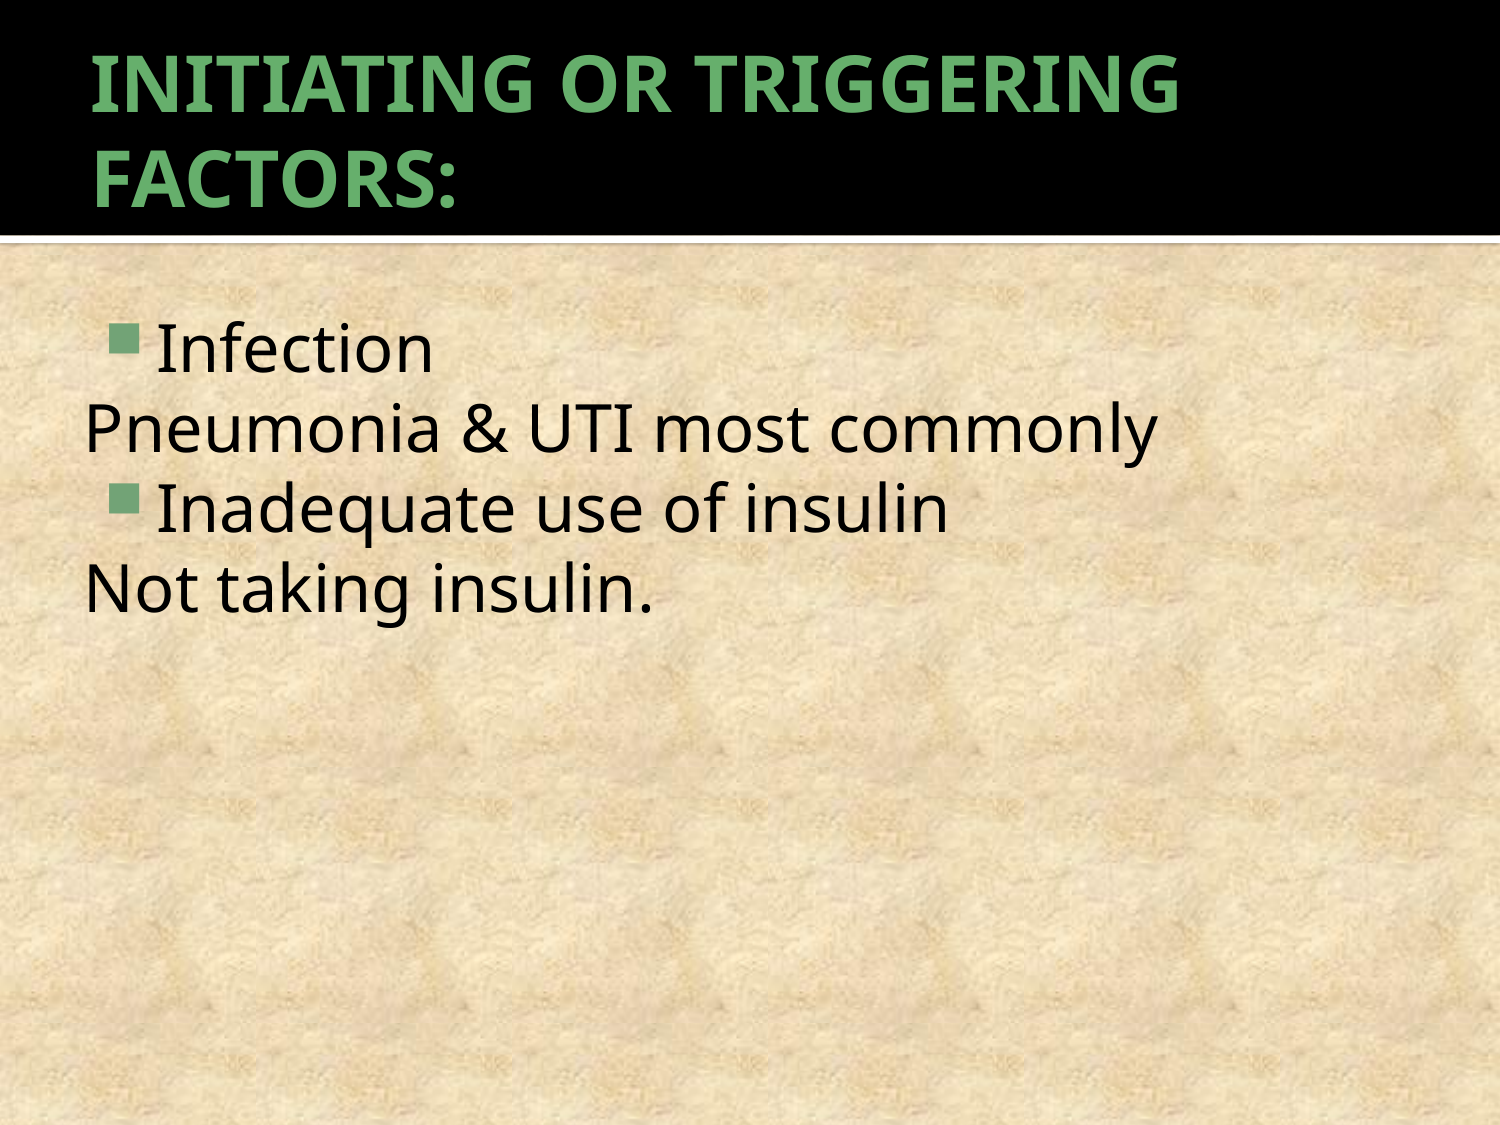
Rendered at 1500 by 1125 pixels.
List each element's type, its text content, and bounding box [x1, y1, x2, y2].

list Infection Pneumonia & UTI most commonly Inadequate use of insulin Not taking insulin. [75, 291, 1425, 1050]
picture [0, 244, 1500, 1125]
title INITIATING OR TRIGGERING FACTORS: [75, 25, 1425, 231]
